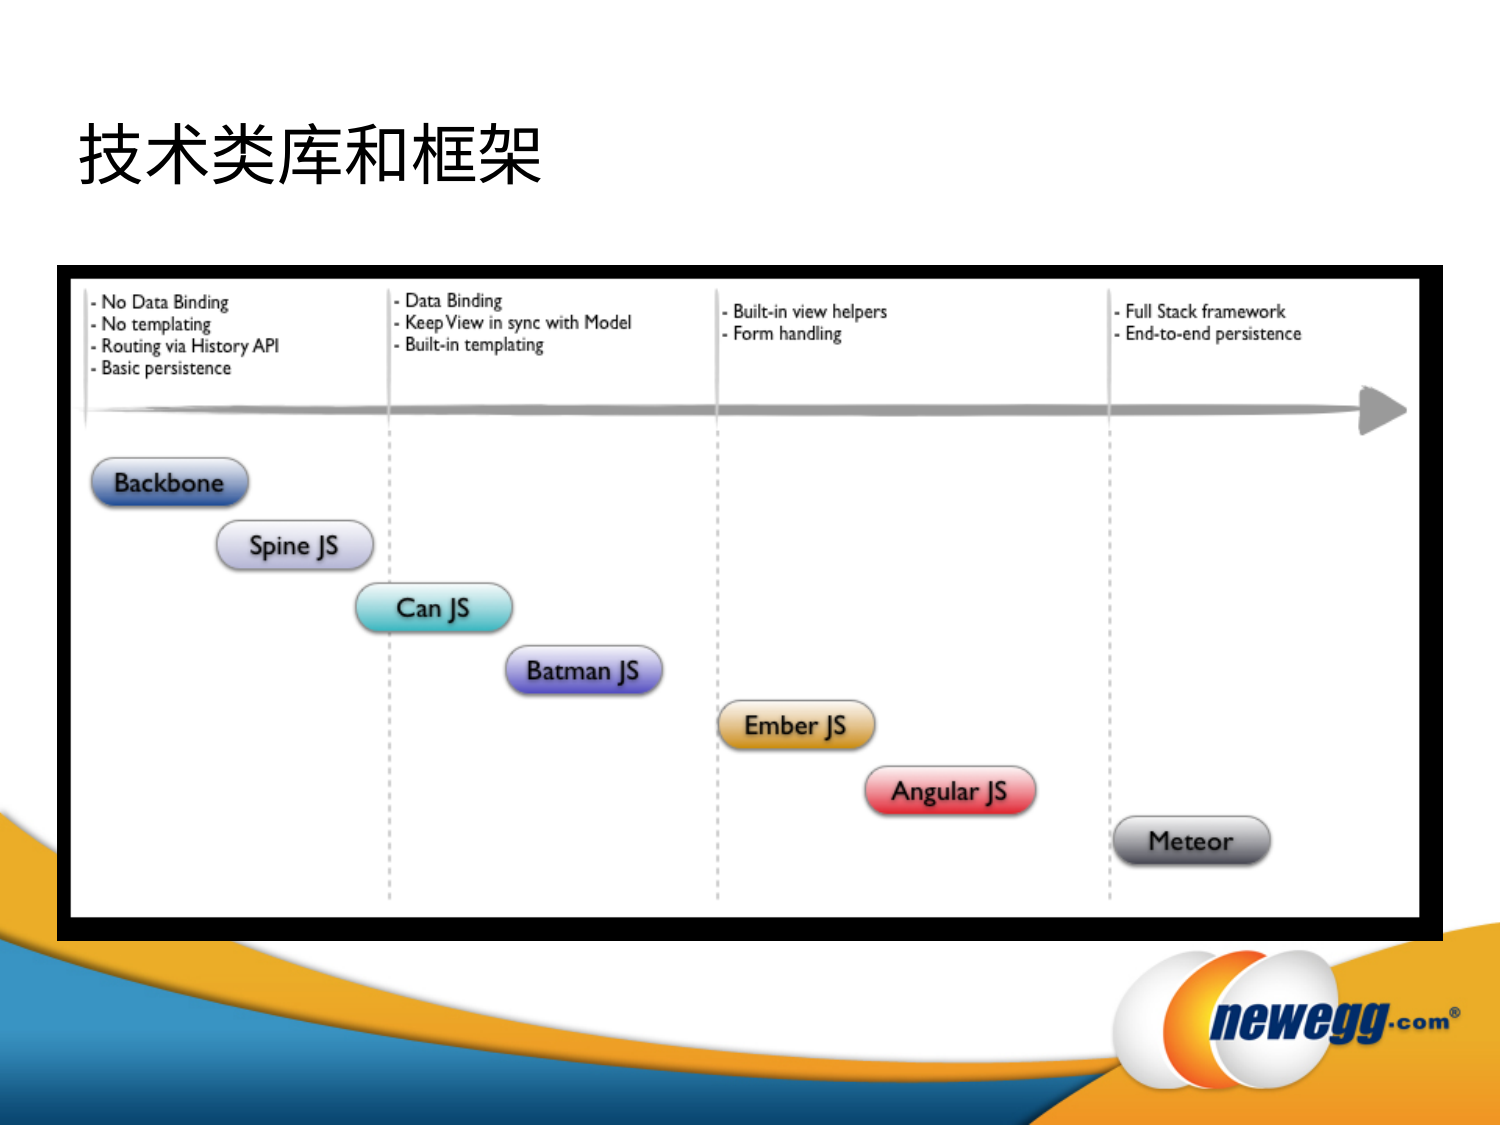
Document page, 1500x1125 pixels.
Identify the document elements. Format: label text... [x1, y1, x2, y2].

title 技术类库和框架 [62, 78, 1438, 229]
picture [0, 0, 1500, 1125]
